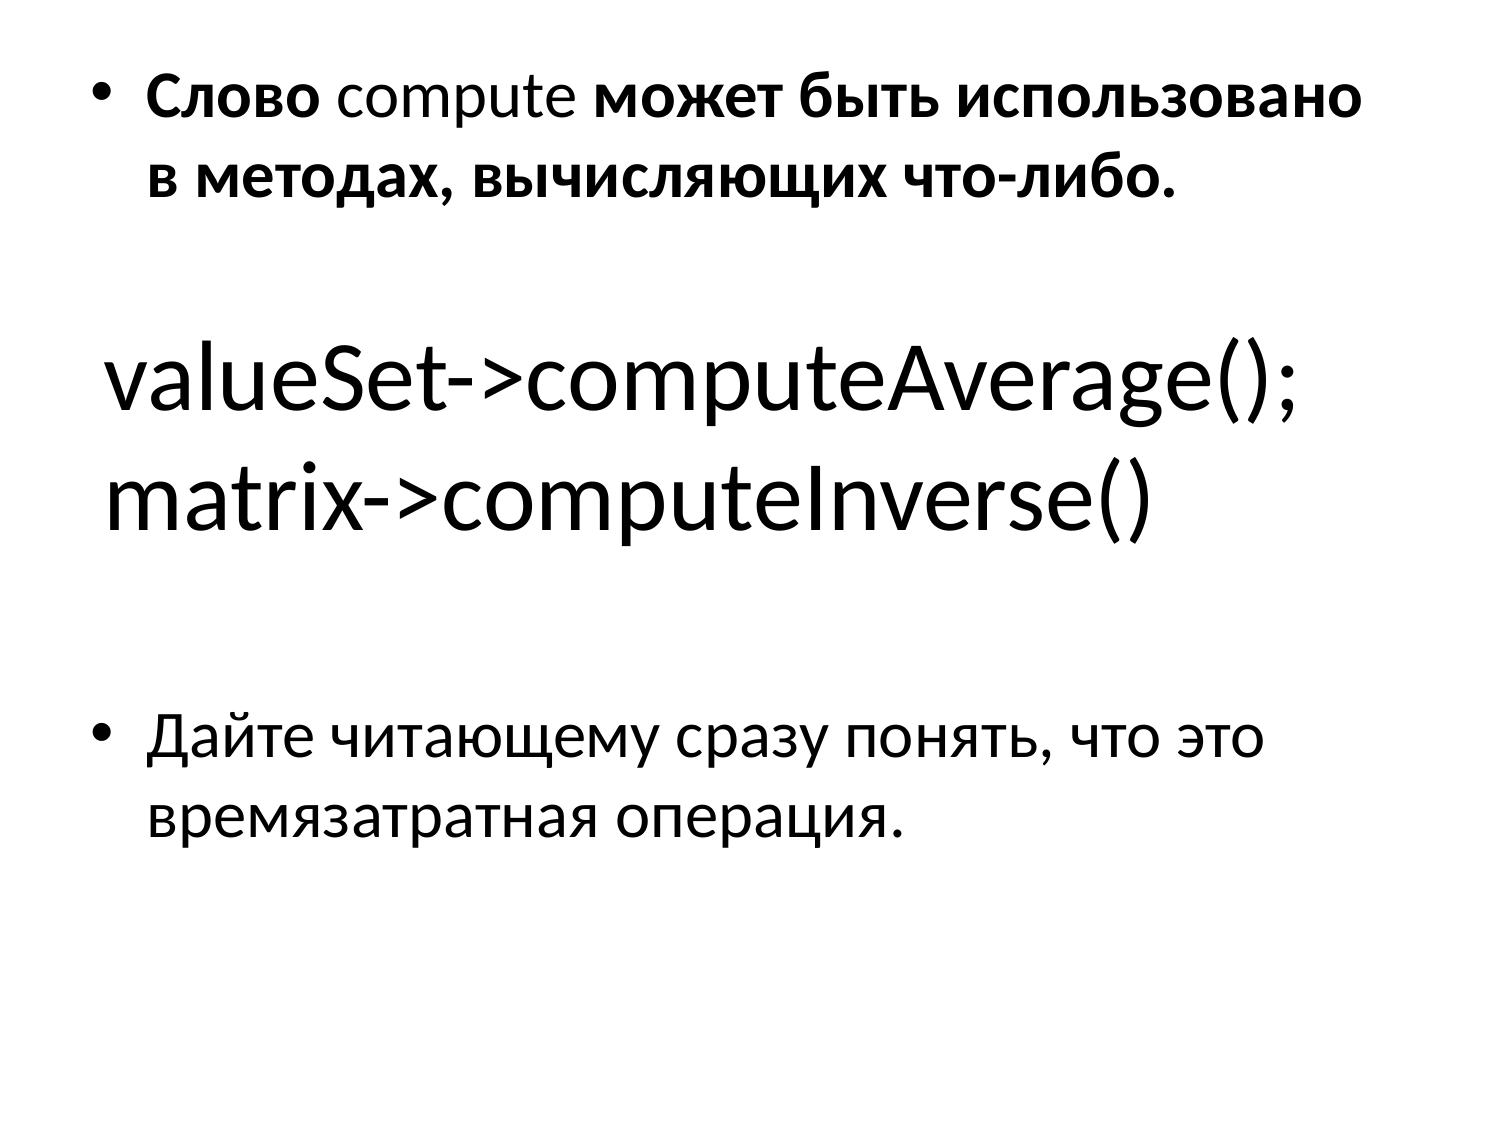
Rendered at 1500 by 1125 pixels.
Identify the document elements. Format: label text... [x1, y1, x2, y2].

text_box valueSet->computeAverage(); matrix->computeInverse() [88, 302, 1436, 558]
list Слово compute может быть использовано в методах, вычисляющих что-либо. Дайте читающему сразу понять, что это времязатратная операция. [75, 42, 1425, 1071]
